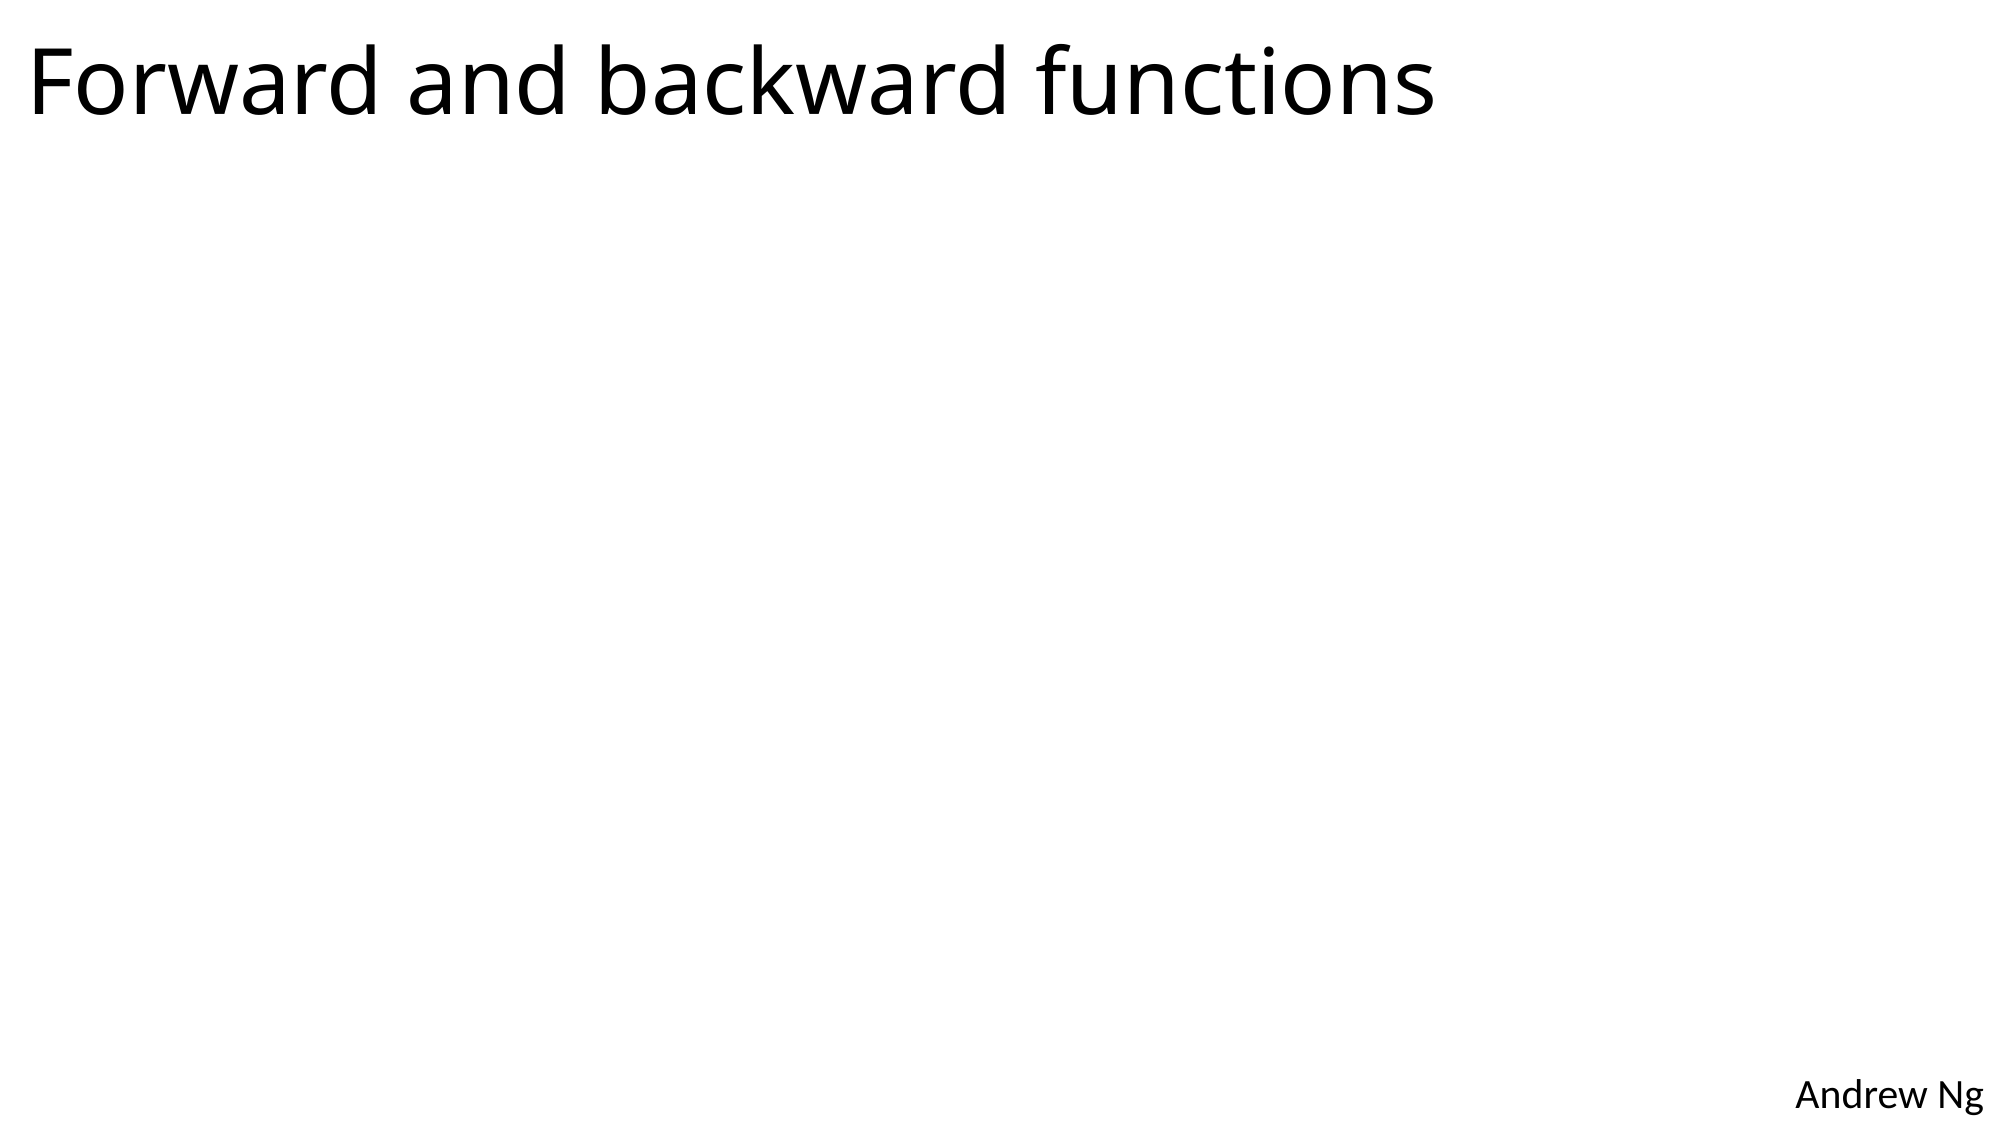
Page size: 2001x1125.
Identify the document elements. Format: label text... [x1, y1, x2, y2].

title Forward and backward functions [11, 0, 1737, 194]
